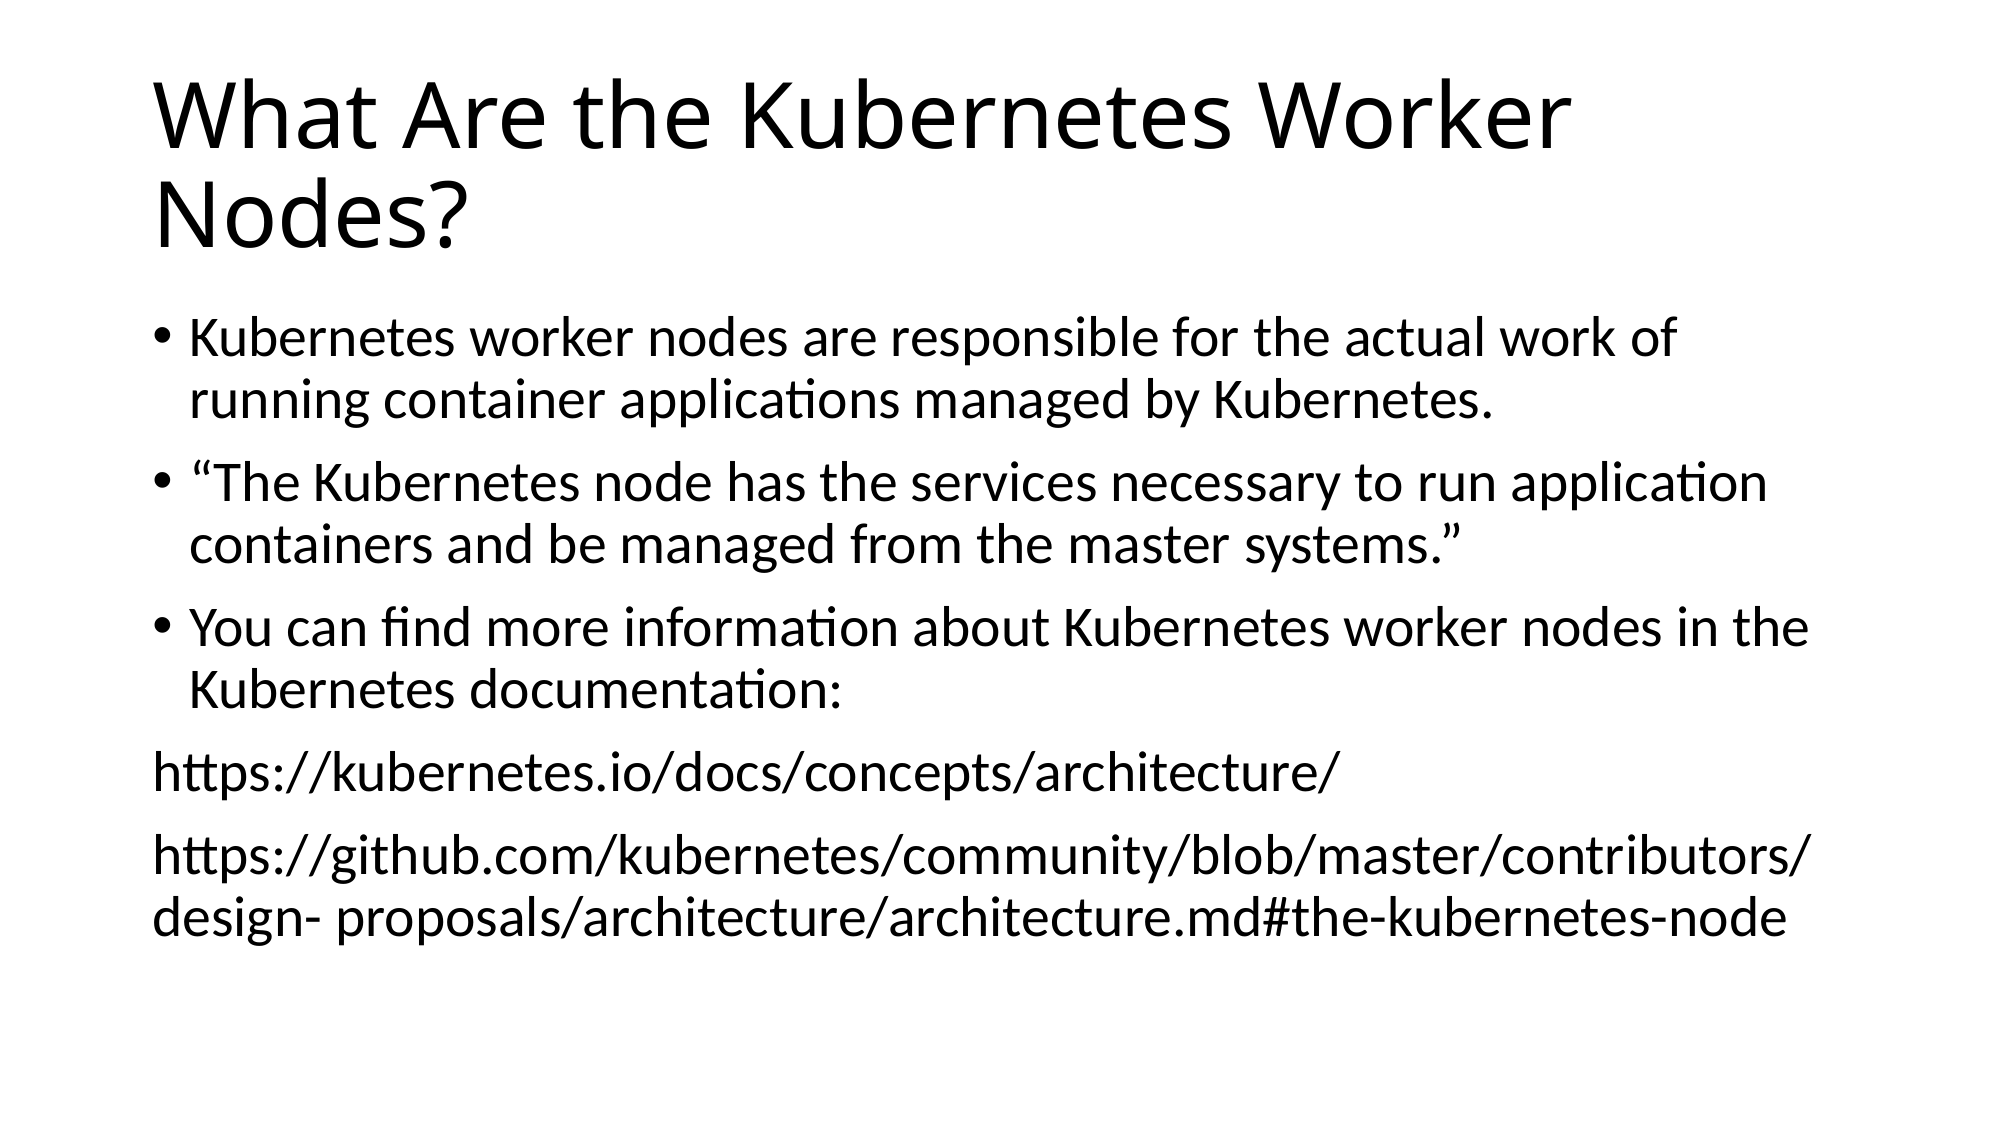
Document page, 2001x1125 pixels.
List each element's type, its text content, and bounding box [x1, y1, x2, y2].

title What Are the Kubernetes Worker Nodes? [137, 59, 1863, 278]
list Kubernetes worker nodes are responsible for the actual work of running container applications managed by Kubernetes. “The Kubernetes node has the services necessary to run application containers and be managed from the master systems.” You can find more information about Kubernetes worker nodes in the Kubernetes documentation: https://kubernetes.io/docs/concepts/architecture/ https://github.com/kubernetes/community/blob/master/contributors/design- proposals/architecture/architecture.md#the-kubernetes-node [137, 299, 1863, 1014]
